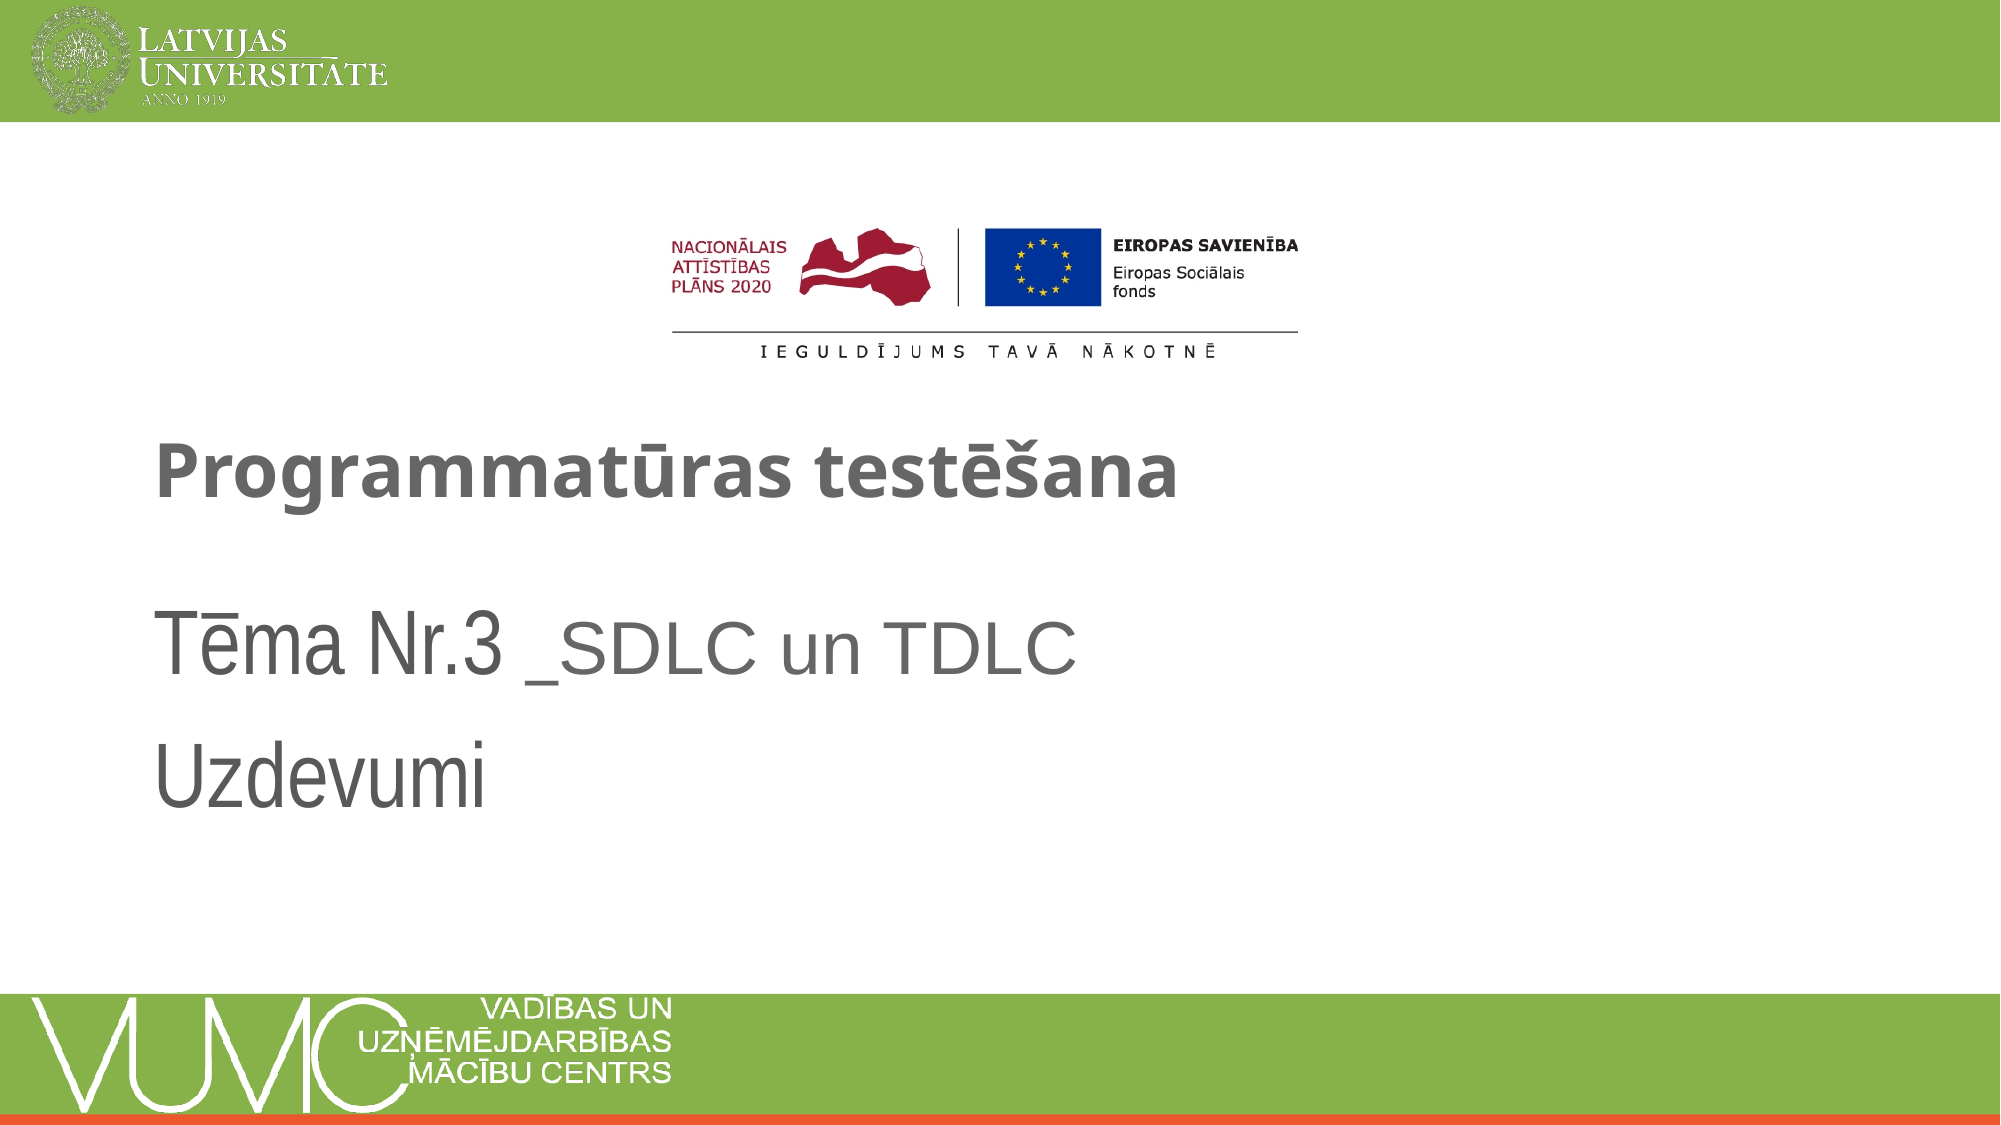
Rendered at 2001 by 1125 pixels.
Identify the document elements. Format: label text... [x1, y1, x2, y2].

picture [617, 202, 1352, 381]
picture [31, 6, 387, 114]
title Programmatūras testēšana Tēma Nr.3 _SDLC un TDLC Uzdevumi [138, 379, 1893, 834]
picture [31, 993, 671, 1113]
